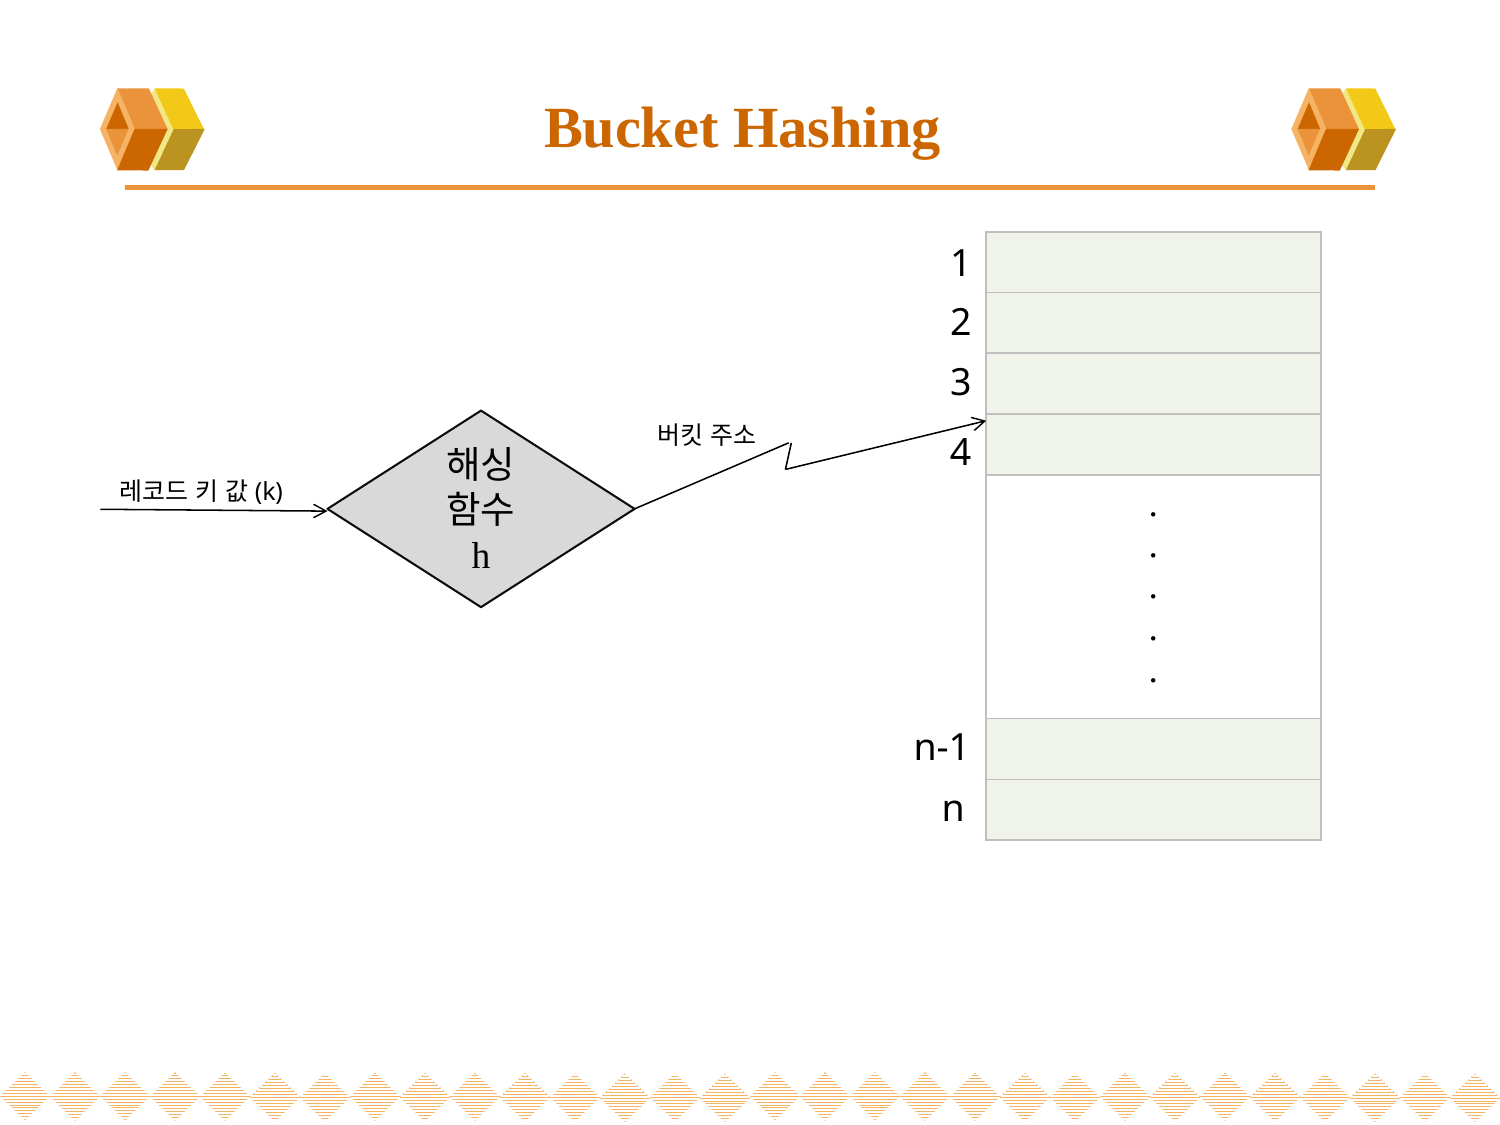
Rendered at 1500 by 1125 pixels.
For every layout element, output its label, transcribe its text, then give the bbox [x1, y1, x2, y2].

text_box 2 [935, 290, 987, 350]
table_header [987, 233, 1320, 292]
table_cell [987, 415, 1320, 474]
table_cell [987, 719, 1320, 779]
text_box 4 [934, 476, 986, 481]
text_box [634, 442, 789, 510]
text_box 해싱 함수 h [325, 408, 631, 609]
text_box n-1 [898, 715, 986, 776]
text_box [785, 420, 987, 470]
table_cell [987, 293, 1320, 352]
text_box 레코드 키 값(k) [105, 468, 298, 507]
title Bucket Hashing [75, 67, 1425, 182]
text_box 1 [935, 231, 987, 290]
text_box n [926, 776, 980, 837]
table_cell . . . . . [987, 476, 1320, 718]
text_box 3 [935, 350, 987, 410]
table_cell [987, 780, 1320, 839]
text_box 버킷 주소 [642, 412, 772, 441]
table_cell [987, 354, 1320, 413]
